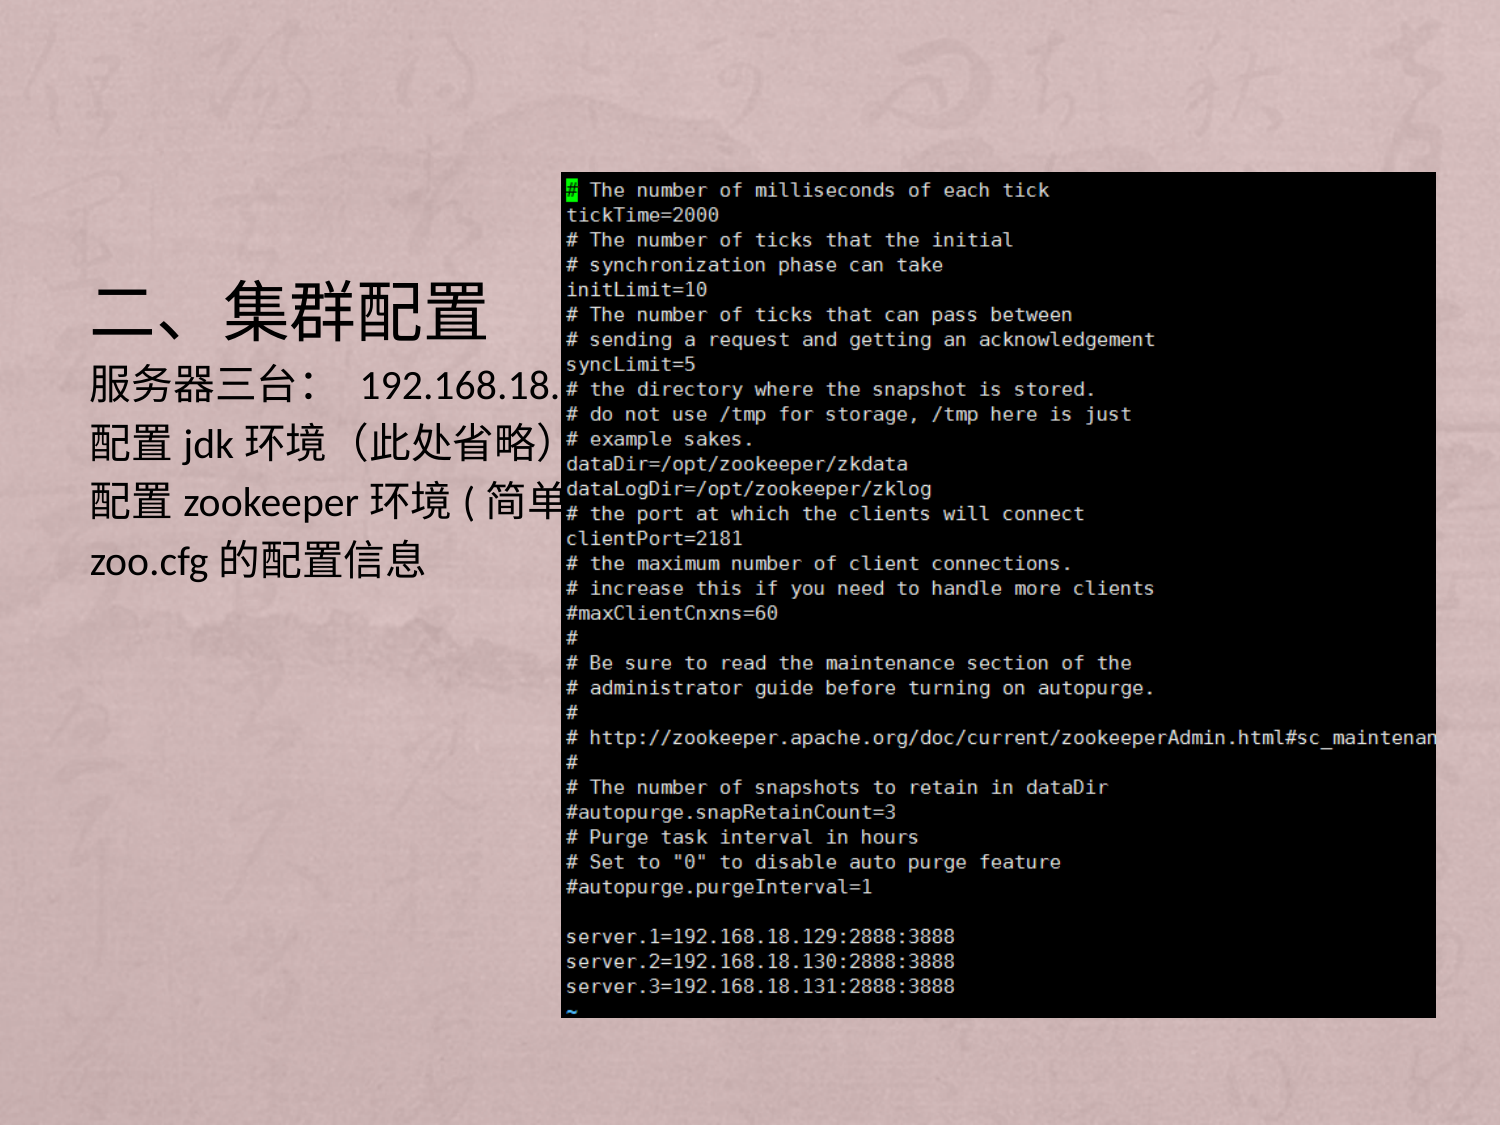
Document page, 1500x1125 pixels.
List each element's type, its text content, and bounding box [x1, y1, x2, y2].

list 二、集群配置 服务器三台： 192.168.18.129， 192.168.18.130， 192.168.18.131 配置jdk环境（此处省略） 配置zookeeper环境(简单介绍一下配置文件信息) zoo.cfg的配置信息 [75, 262, 1425, 1038]
picture [560, 172, 1436, 1019]
